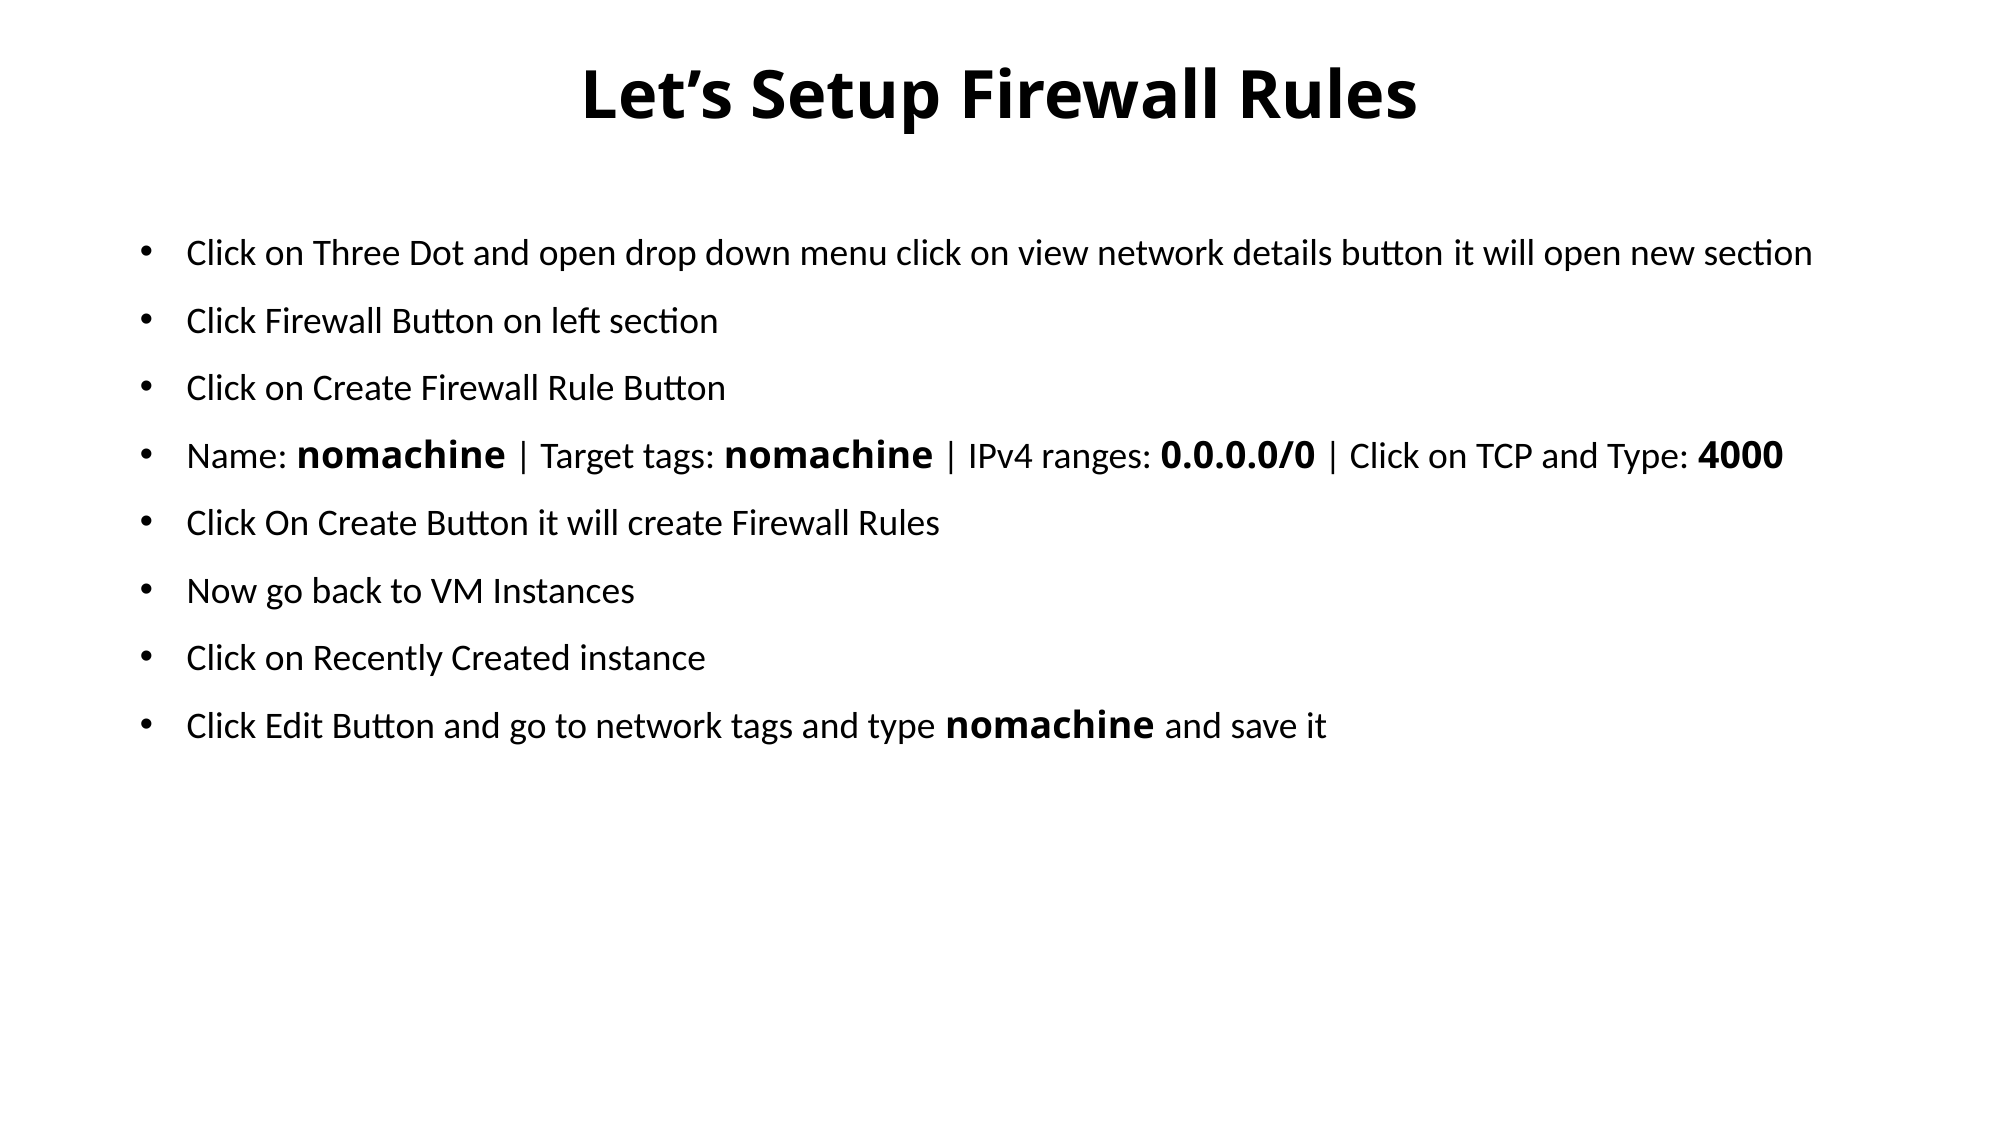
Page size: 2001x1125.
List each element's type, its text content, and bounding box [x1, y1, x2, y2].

text_box Let’s Setup Firewall Rules [125, 44, 1875, 150]
text_box Click on Three Dot and open drop down menu click on view network details button it will open new section Click Firewall Button on left section Click on Create Firewall Rule Button Name: nomachine | Target tags: nomachine | IPv4 ranges: 0.0.0.0/0 | Click on TCP and Type: 4000 Click On Create Button it will create Firewall Rules Now go back to VM Instances Click on Recently Created instance Click Edit Button and go to network tags and type nomachine and save it [125, 198, 1875, 754]
